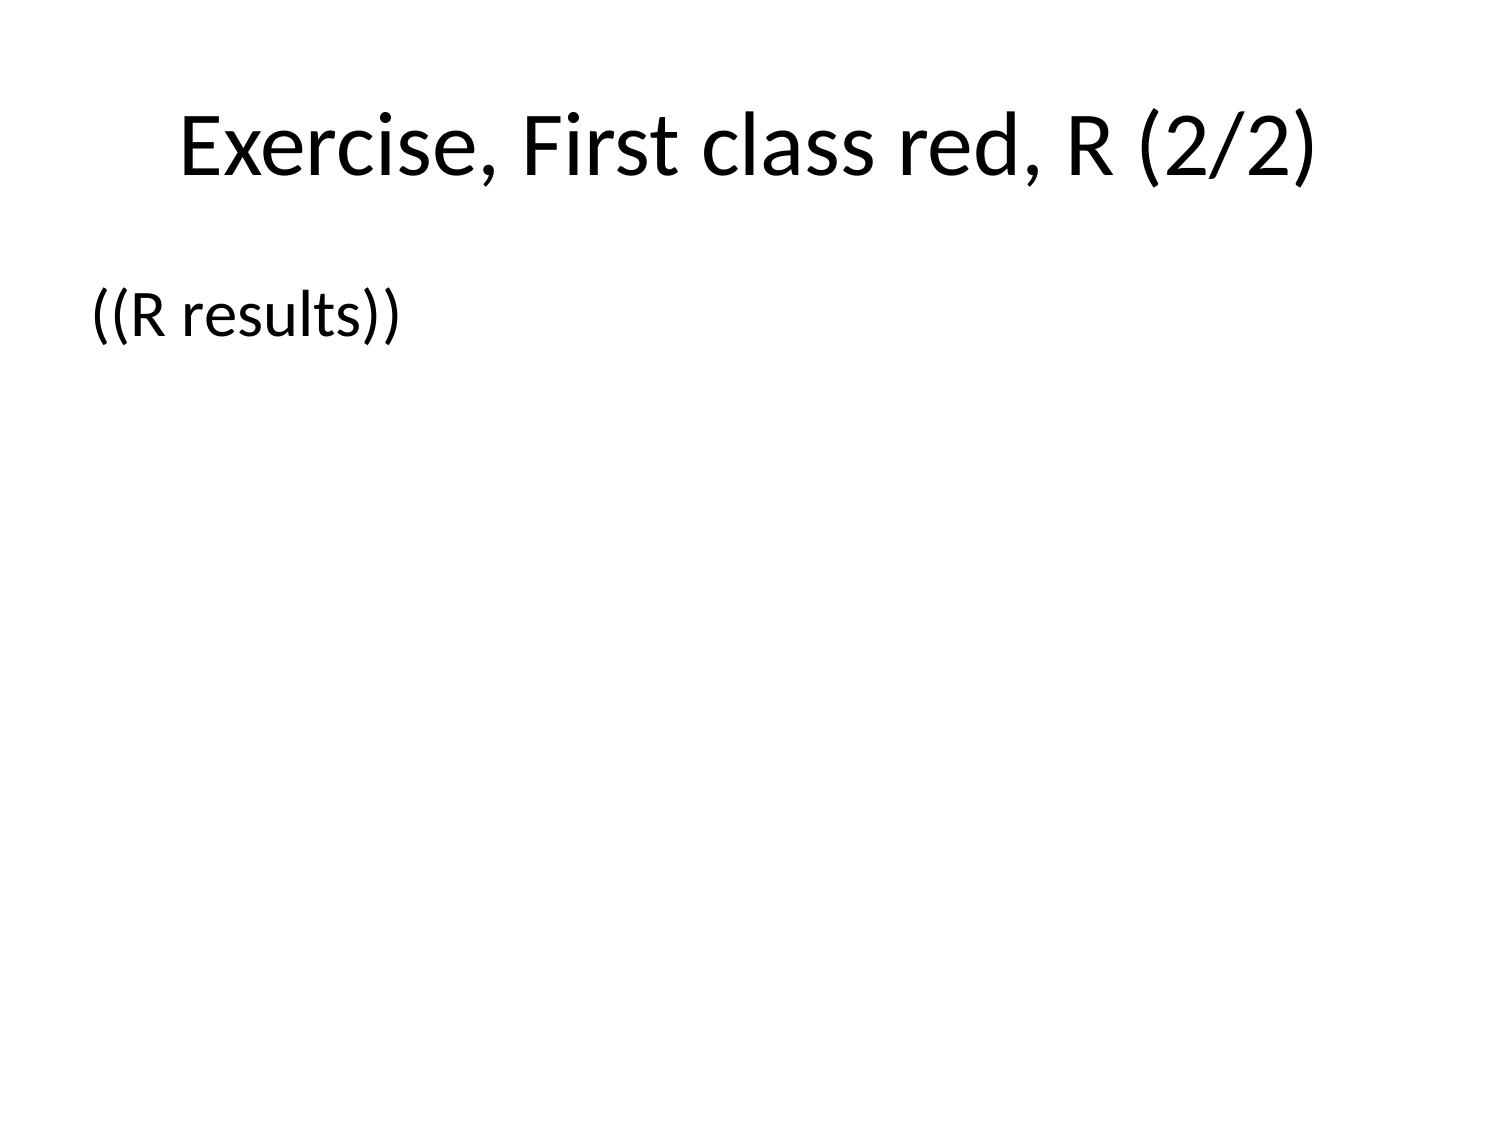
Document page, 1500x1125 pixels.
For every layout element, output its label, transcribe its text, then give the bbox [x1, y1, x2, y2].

title Exercise, First class red, R (2/2) [75, 45, 1425, 233]
list ((R results)) [75, 262, 1425, 1005]
